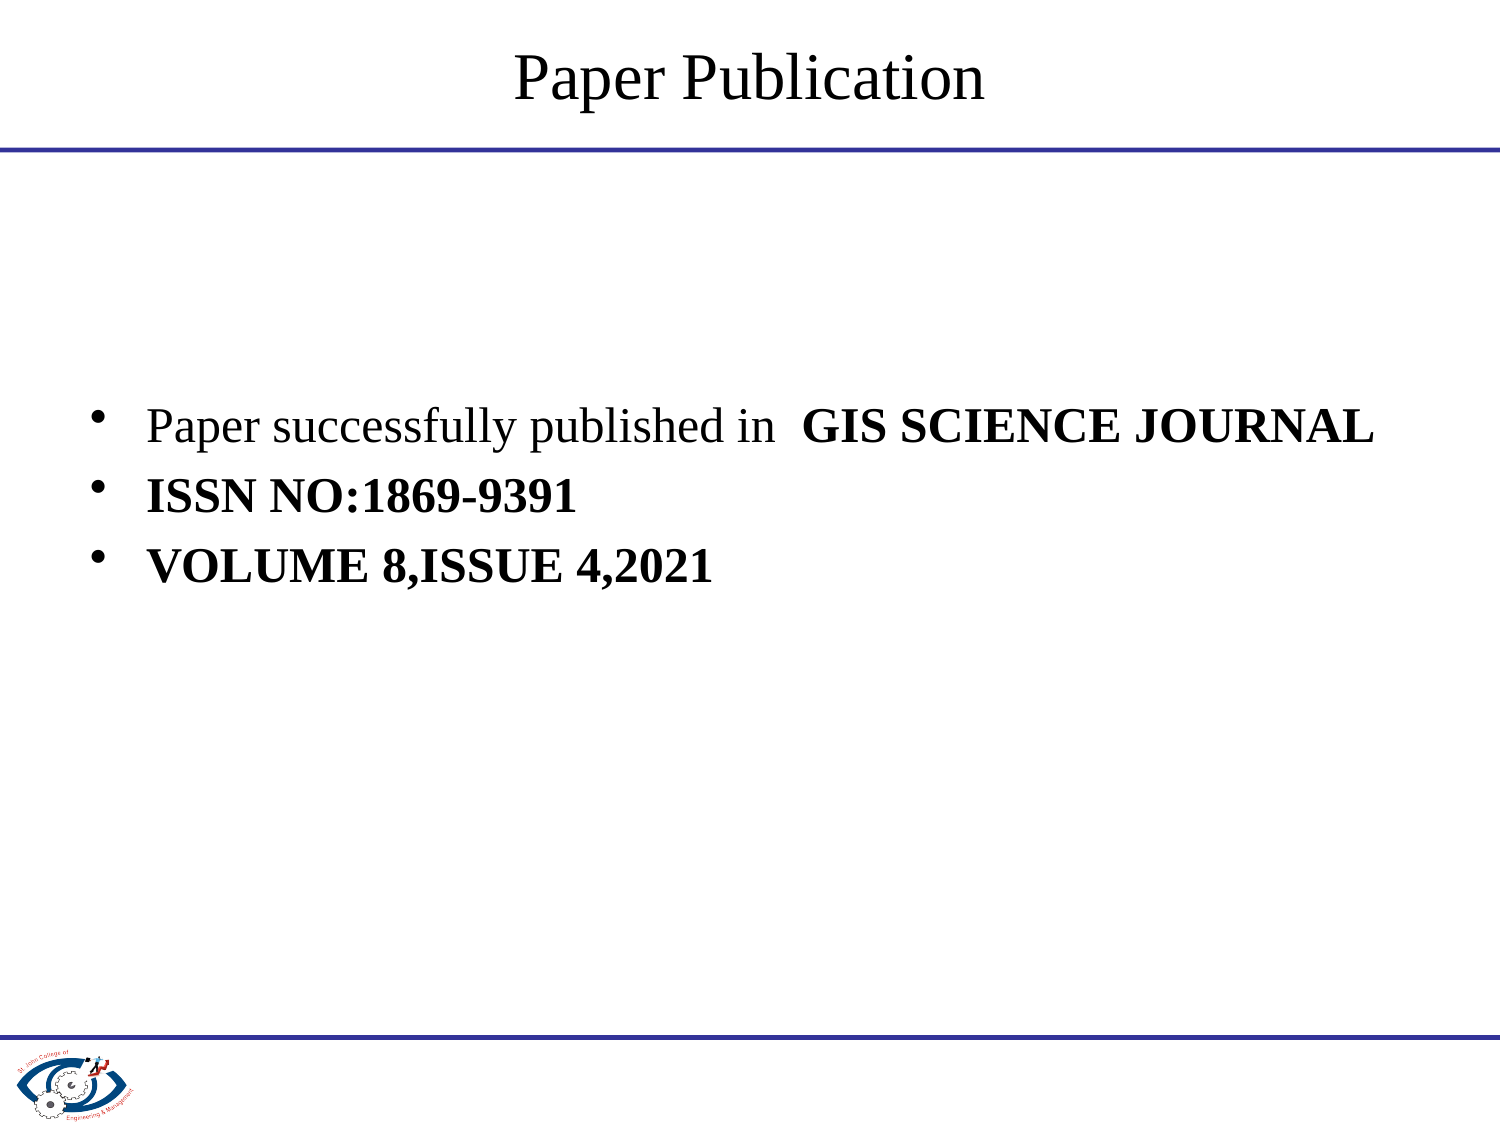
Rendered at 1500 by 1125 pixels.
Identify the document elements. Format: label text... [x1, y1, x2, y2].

picture [12, 1046, 138, 1125]
list Paper successfully published in GIS SCIENCE JOURNAL ISSN NO:1869-9391 VOLUME 8,ISSUE 4,2021 [74, 174, 1426, 1026]
title Paper Publication [74, 19, 1426, 126]
